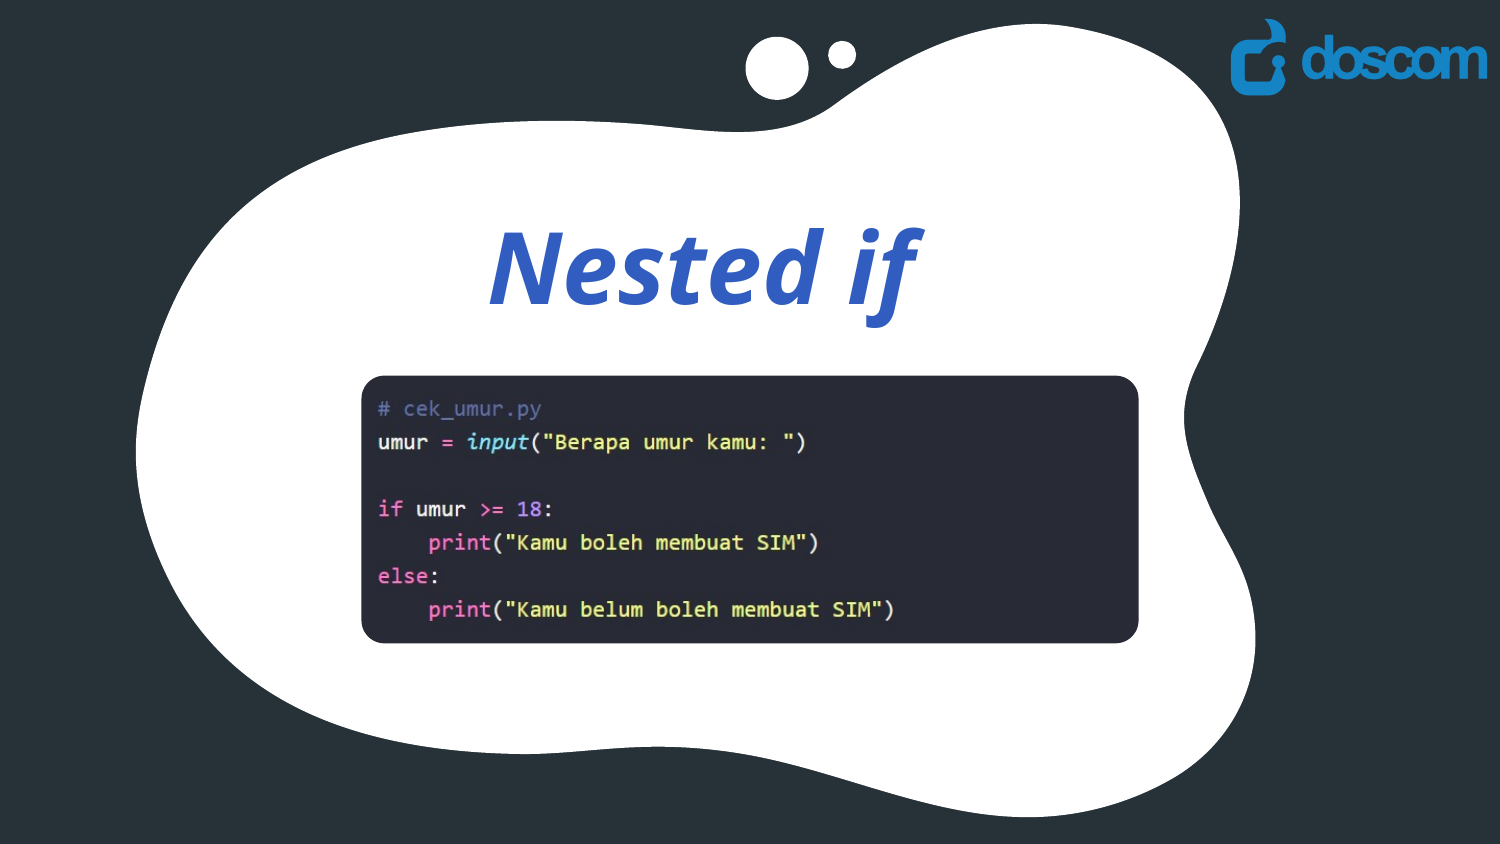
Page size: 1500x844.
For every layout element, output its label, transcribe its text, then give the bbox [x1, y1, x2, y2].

title Nested if [232, 189, 1171, 353]
picture [361, 375, 1139, 644]
picture [1219, 0, 1498, 102]
